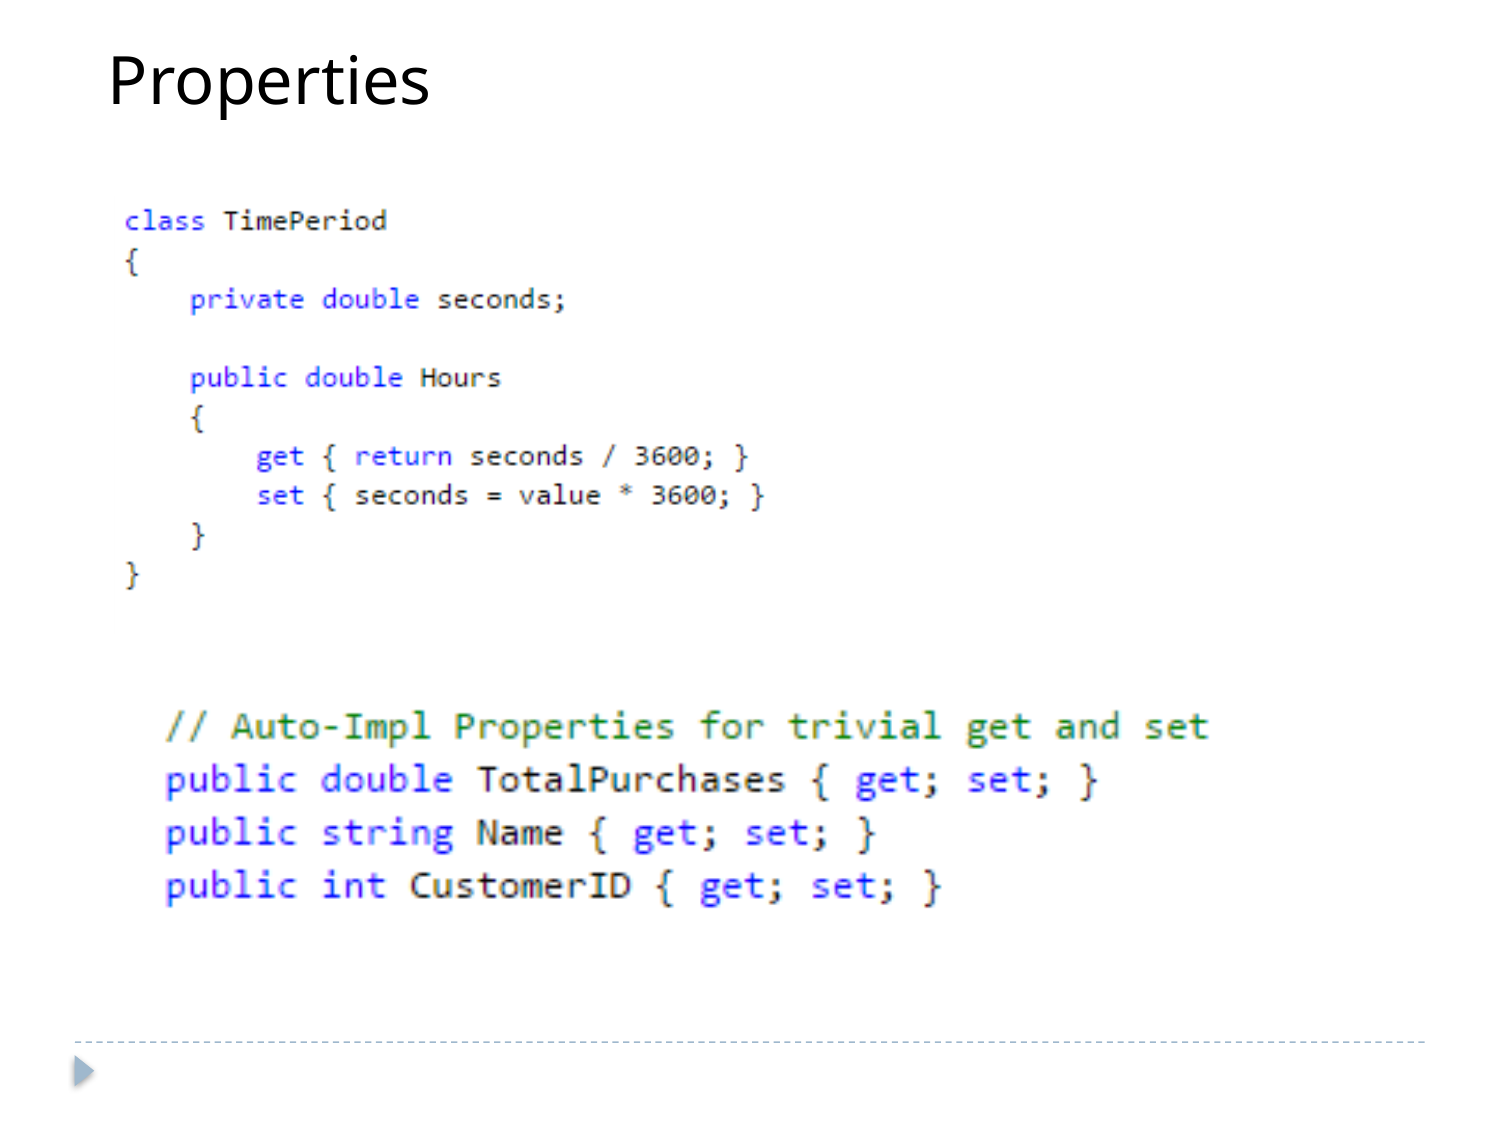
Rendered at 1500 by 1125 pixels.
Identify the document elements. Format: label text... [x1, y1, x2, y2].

picture [112, 196, 960, 634]
text_box Properties [93, 30, 448, 126]
picture [138, 668, 1368, 931]
